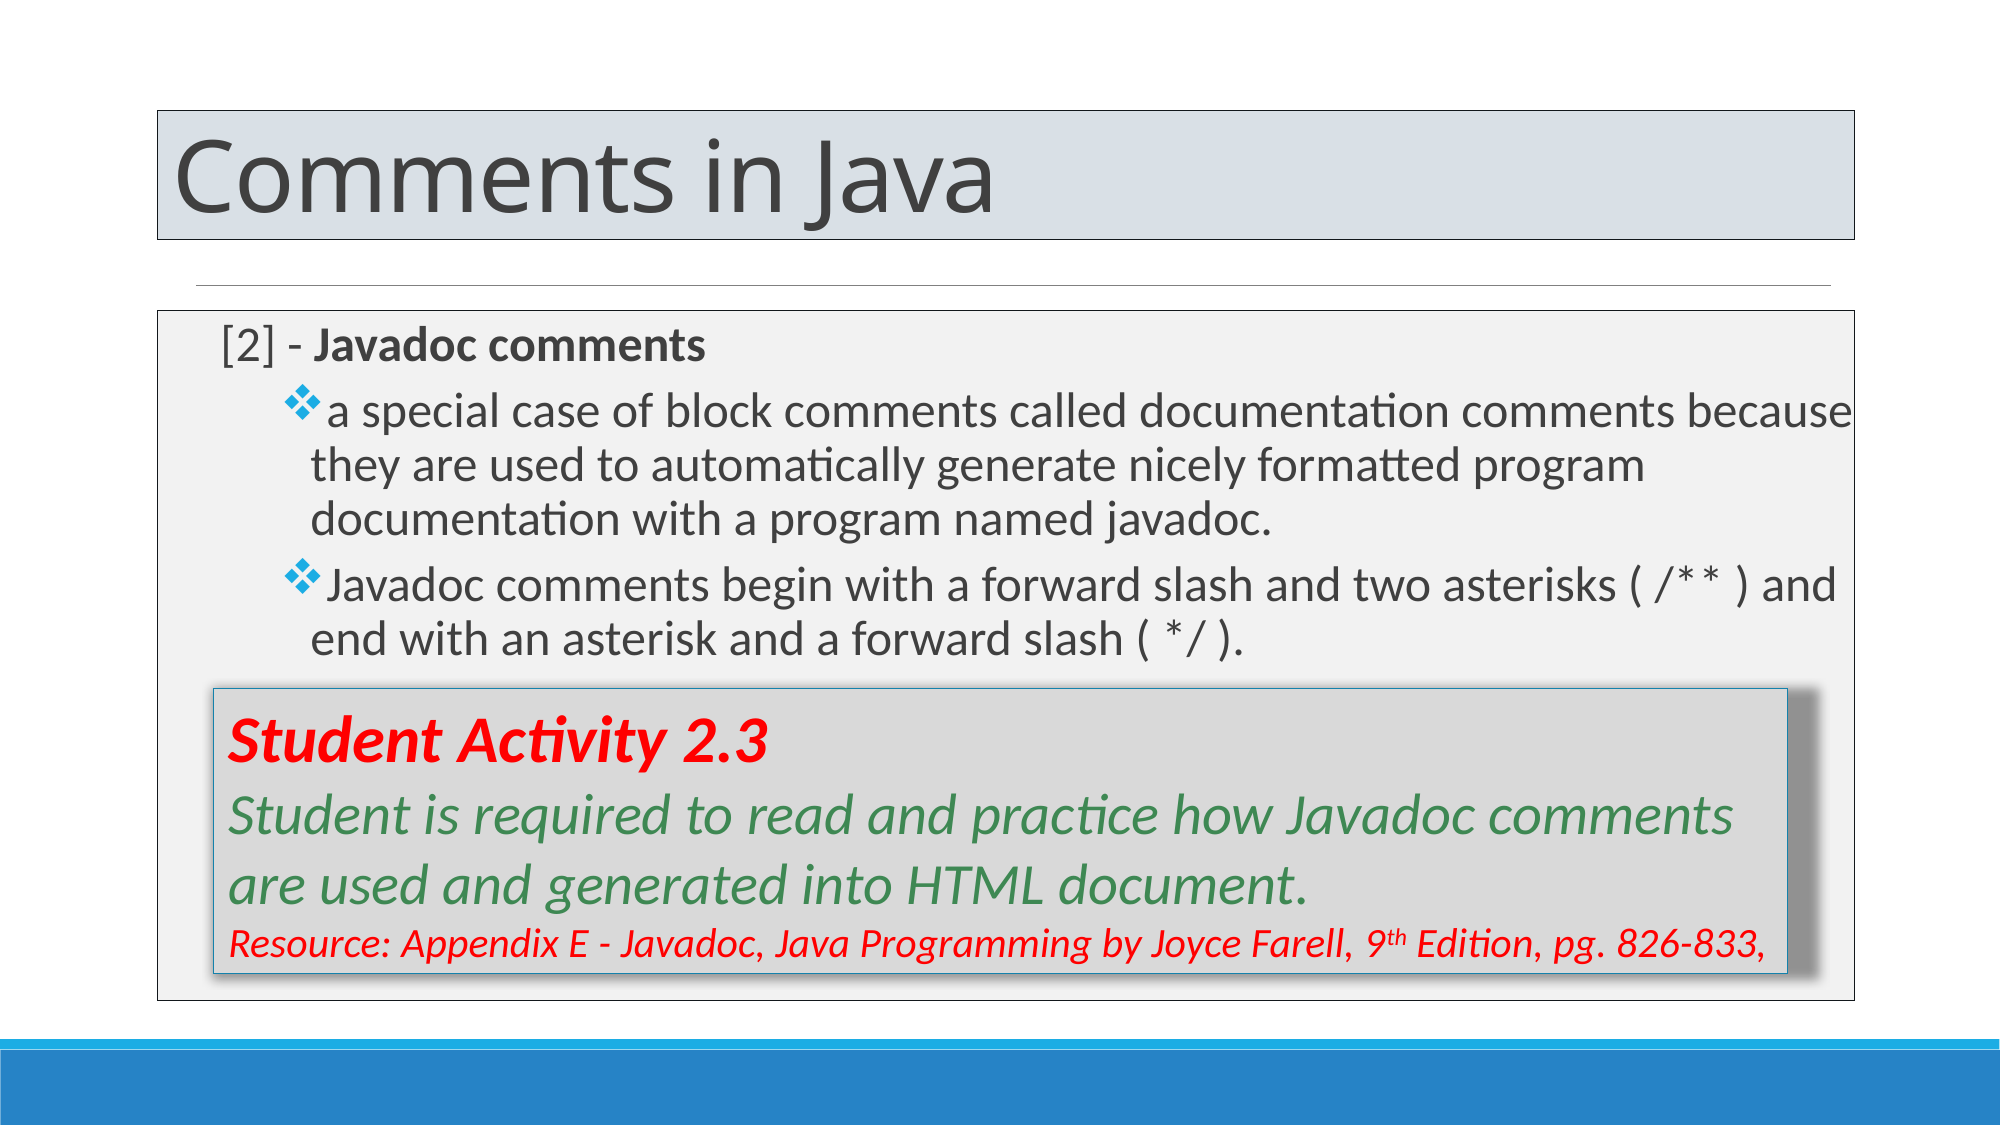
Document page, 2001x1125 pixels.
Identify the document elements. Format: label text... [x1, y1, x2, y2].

list [2] - Javadoc comments a special case of block comments called documentation comments because they are used to automatically generate nicely formatted program documentation with a program named javadoc. Javadoc comments begin with a forward slash and two asterisks ( /** ) and end with an asterisk and a forward slash ( */ ). [157, 310, 1855, 1001]
text_box Student Activity 2.3 Student is required to read and practice how Javadoc comments are used and generated into HTML document. Resource: Appendix E - Javadoc, Java Programming by Joyce Farell, 9th Edition, pg. 826-833, [213, 688, 1788, 974]
title Comments in Java [157, 110, 1855, 240]
